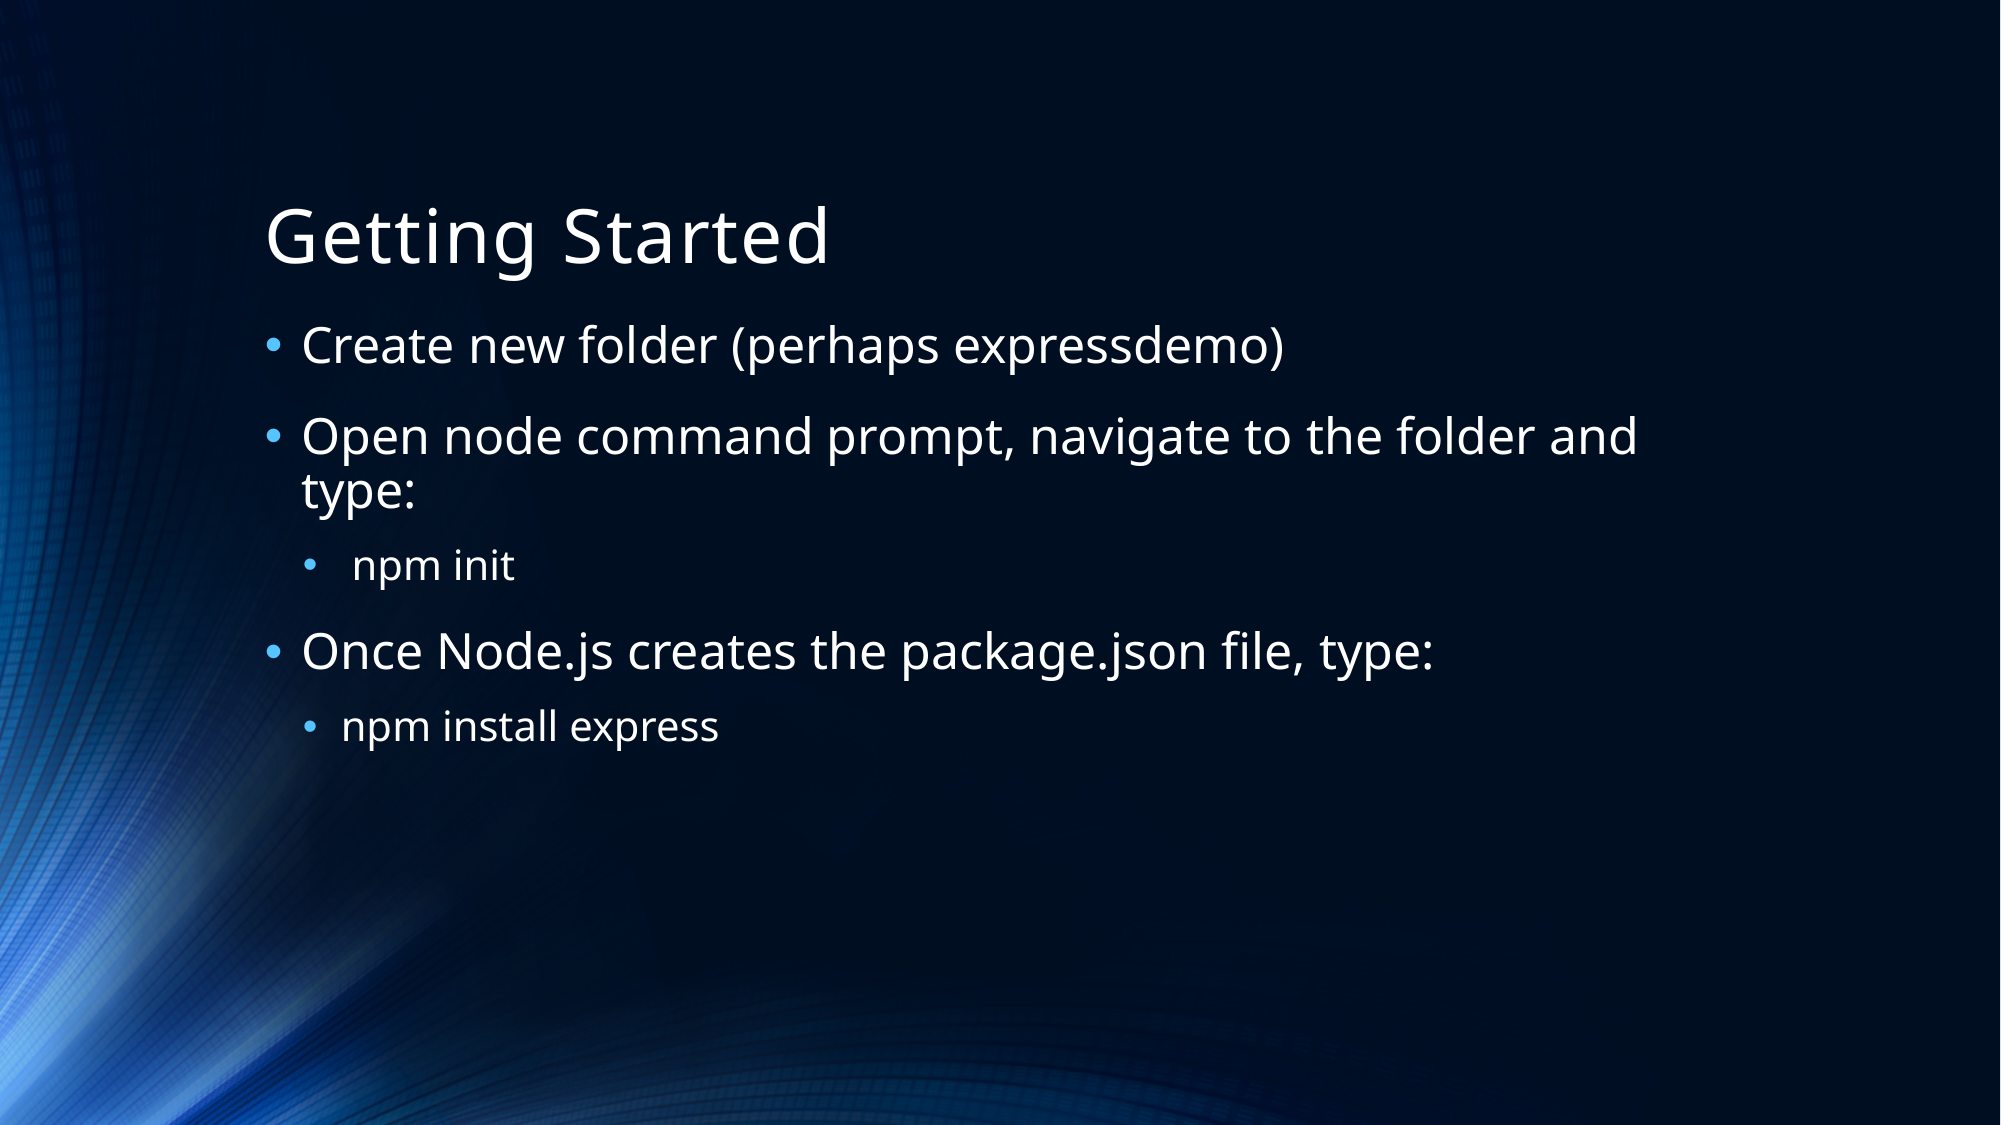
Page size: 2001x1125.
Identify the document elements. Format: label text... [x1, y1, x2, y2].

list Create new folder (perhaps expressdemo) Open node command prompt, navigate to the folder and type: npm init Once Node.js creates the package.json file, type: npm install express [249, 312, 1749, 988]
picture [0, 0, 2001, 1125]
title Getting Started [249, 62, 1751, 288]
